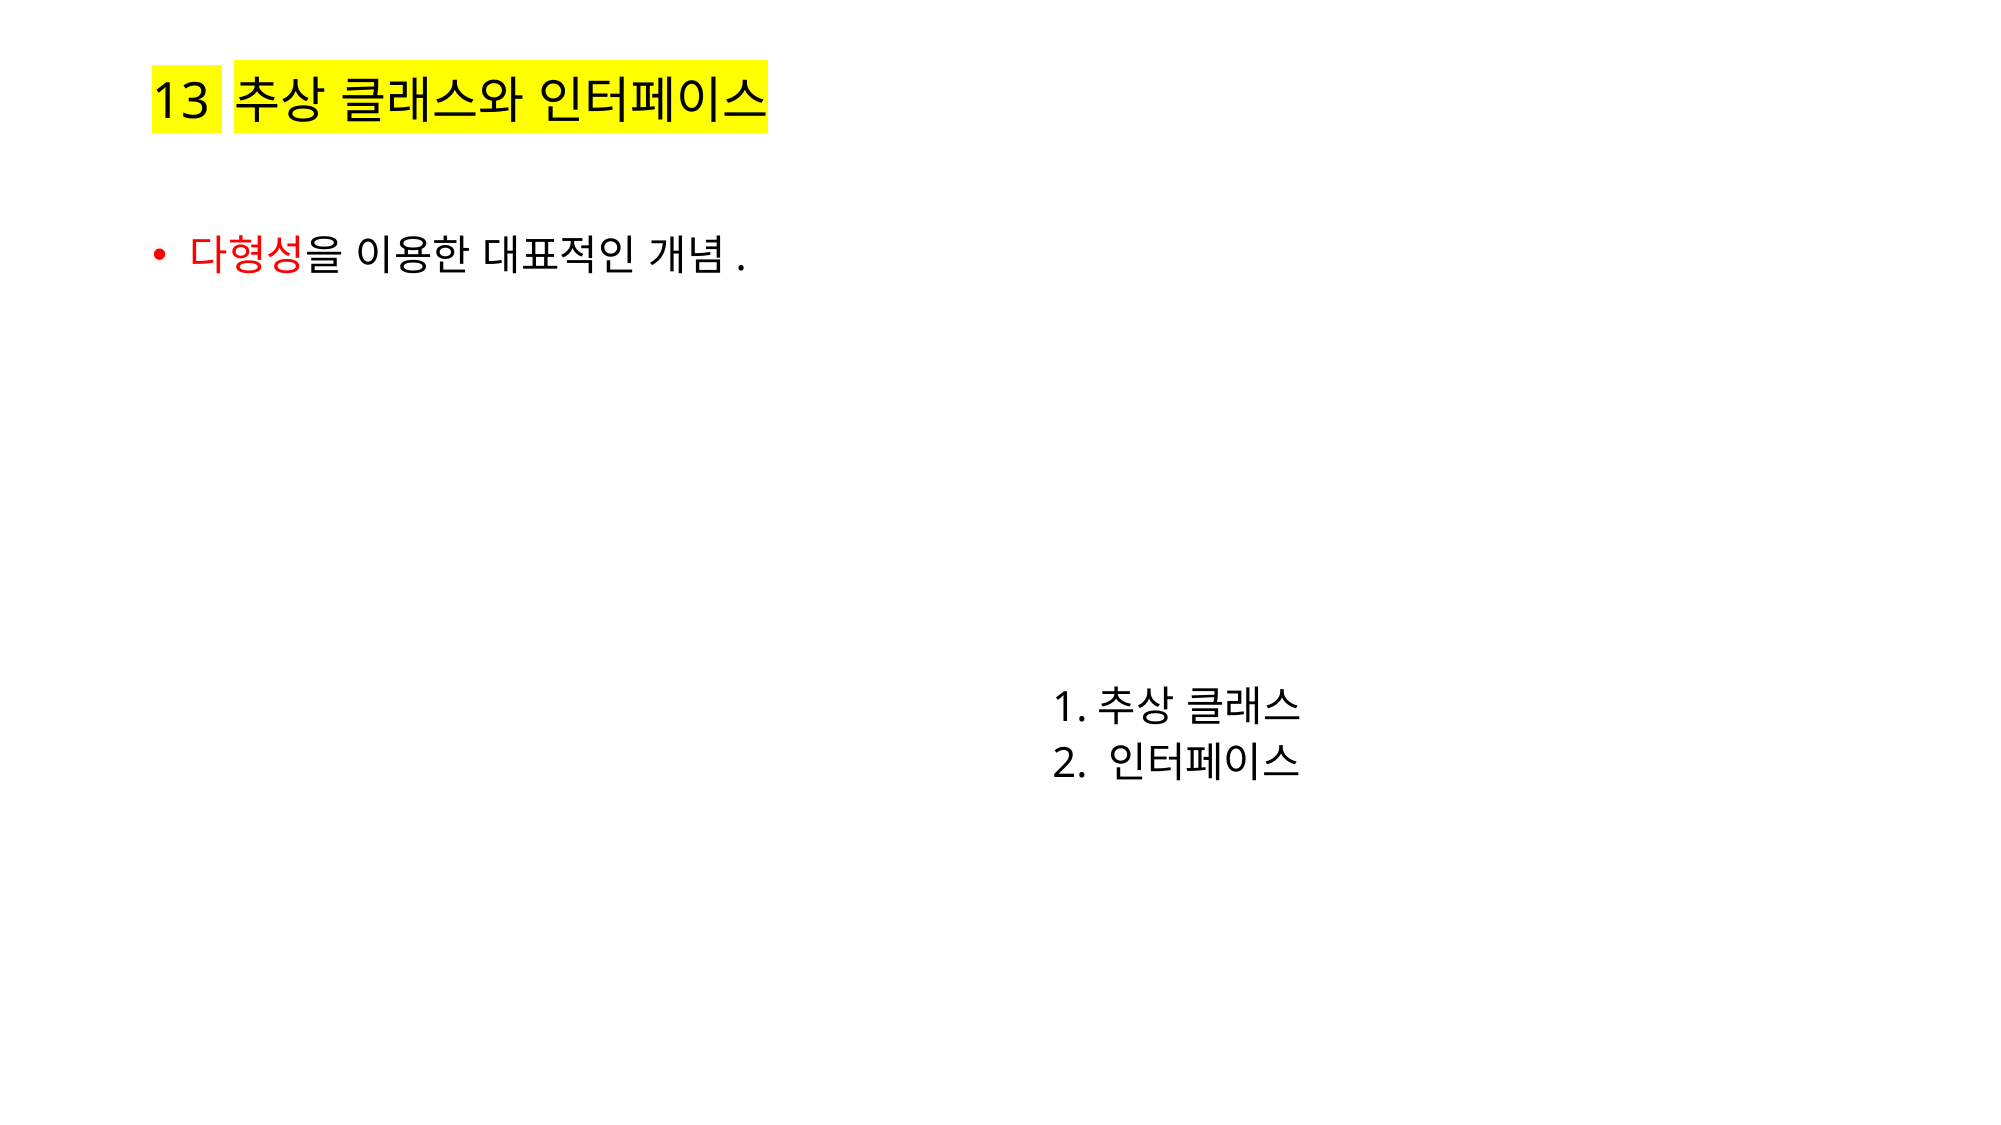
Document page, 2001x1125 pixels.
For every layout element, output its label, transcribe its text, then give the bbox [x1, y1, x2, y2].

title 13 추상 클래스와 인터페이스 [137, 47, 1863, 156]
list 다형성을 이용한 대표적인 개념. 1.추상 클래스 2. 인터페이스 [137, 156, 1863, 1070]
